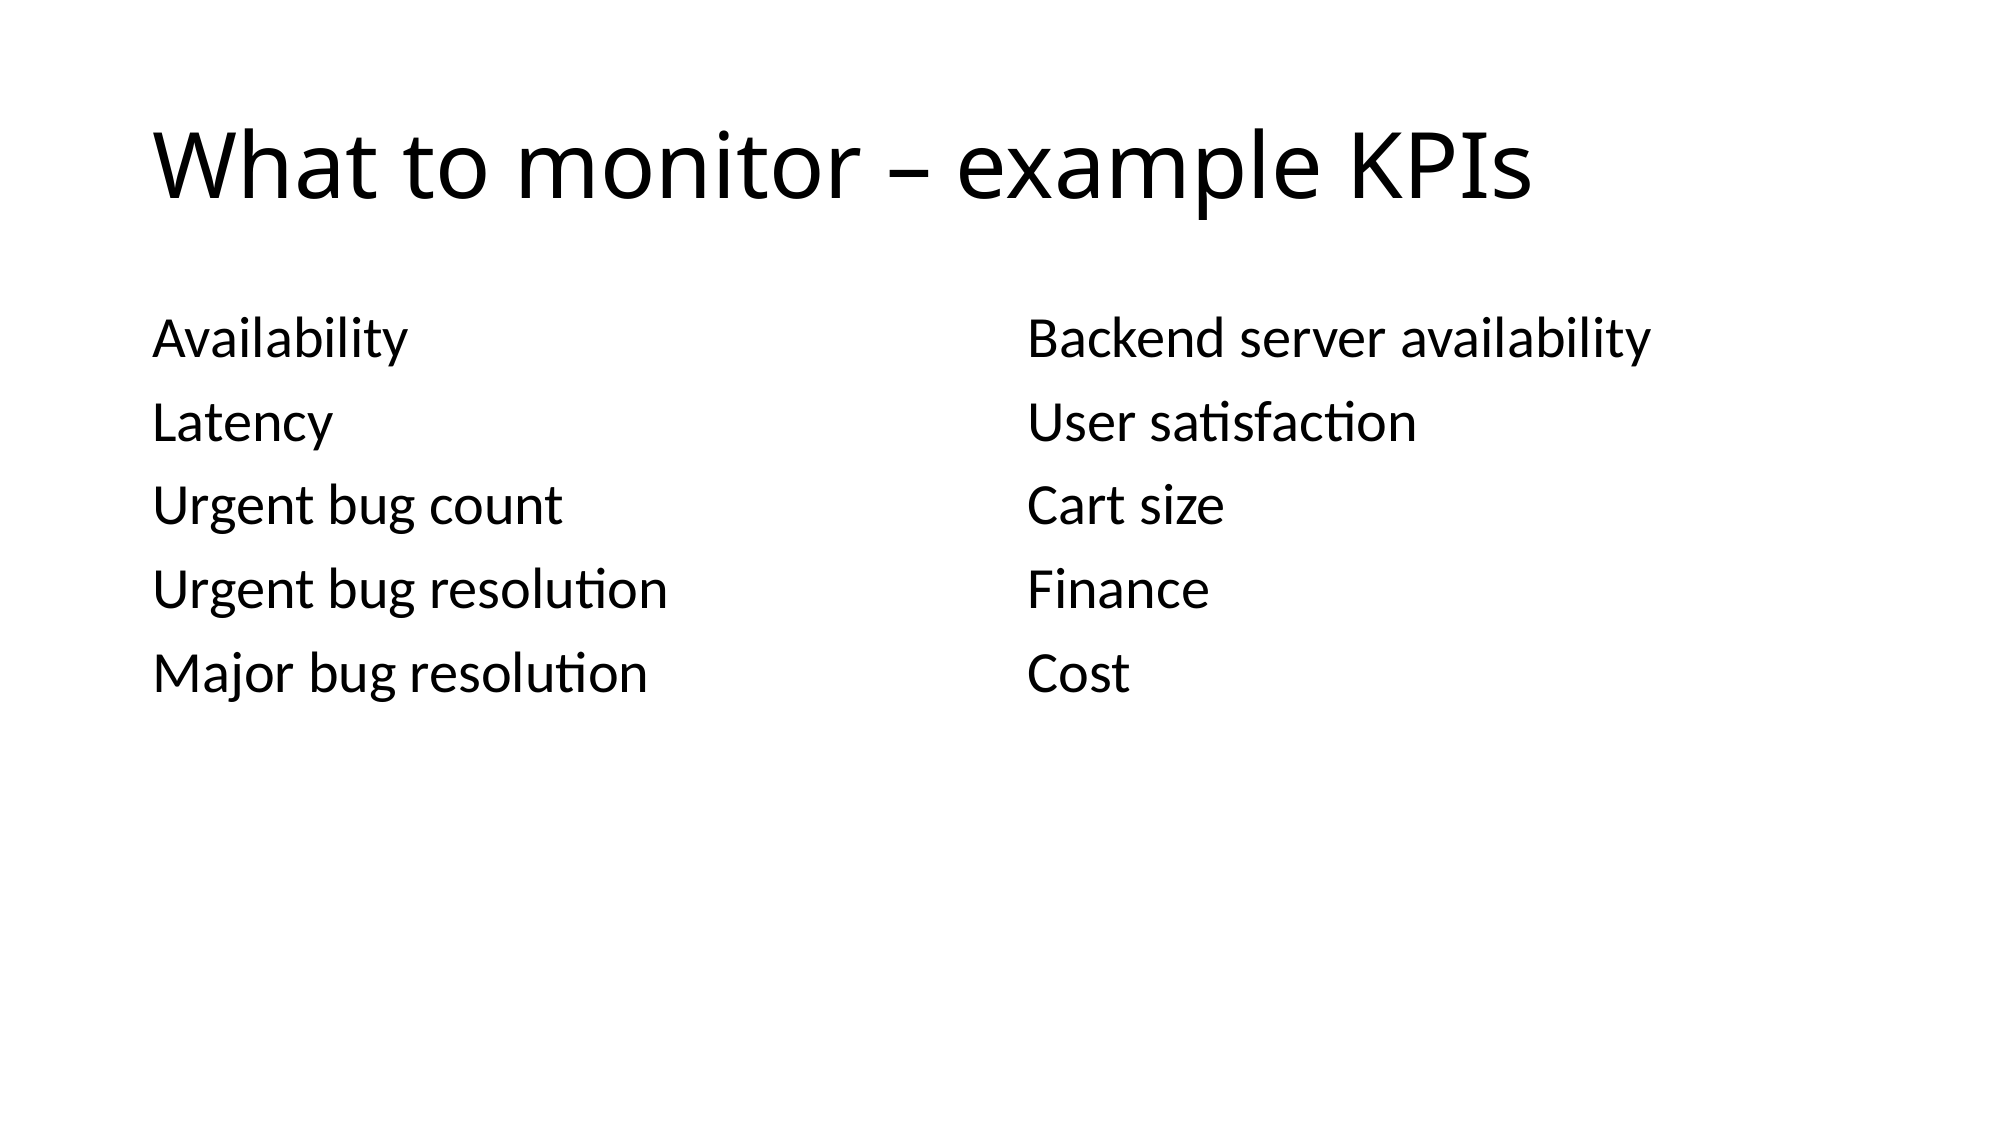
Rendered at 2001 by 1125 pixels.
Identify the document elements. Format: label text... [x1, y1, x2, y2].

list Availability Latency Urgent bug count Urgent bug resolution Major bug resolution [137, 299, 988, 1014]
list Backend server availability User satisfaction Cart size Finance Cost [1012, 299, 1863, 1014]
title What to monitor – example KPIs [137, 59, 1863, 278]
